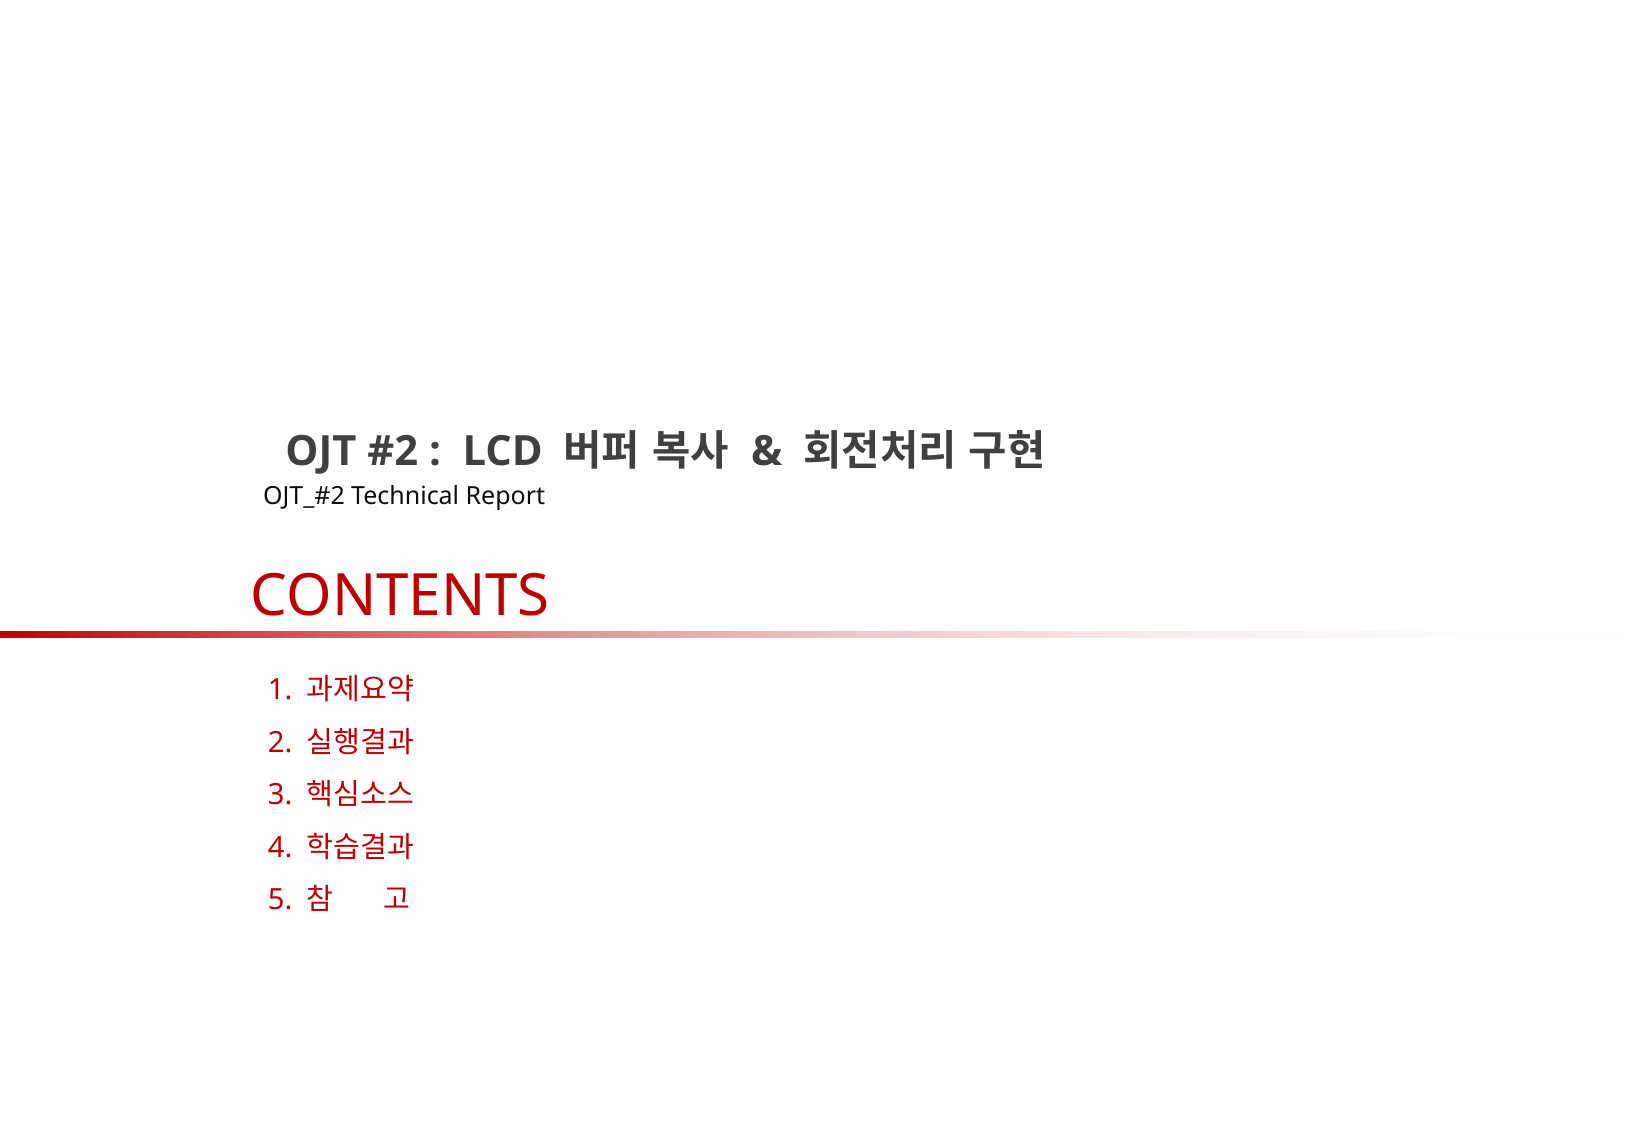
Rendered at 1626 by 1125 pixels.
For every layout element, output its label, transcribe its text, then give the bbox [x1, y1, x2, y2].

text_box 1. 과제요약 2. 실행결과 3. 핵심소스 4. 학습결과 5. 참 고 [253, 645, 430, 923]
text_box OJT_#2 Technical Report [248, 472, 561, 518]
text_box OJT #2 : LCD 버퍼 복사 & 회전처리 구현 [270, 391, 1061, 481]
